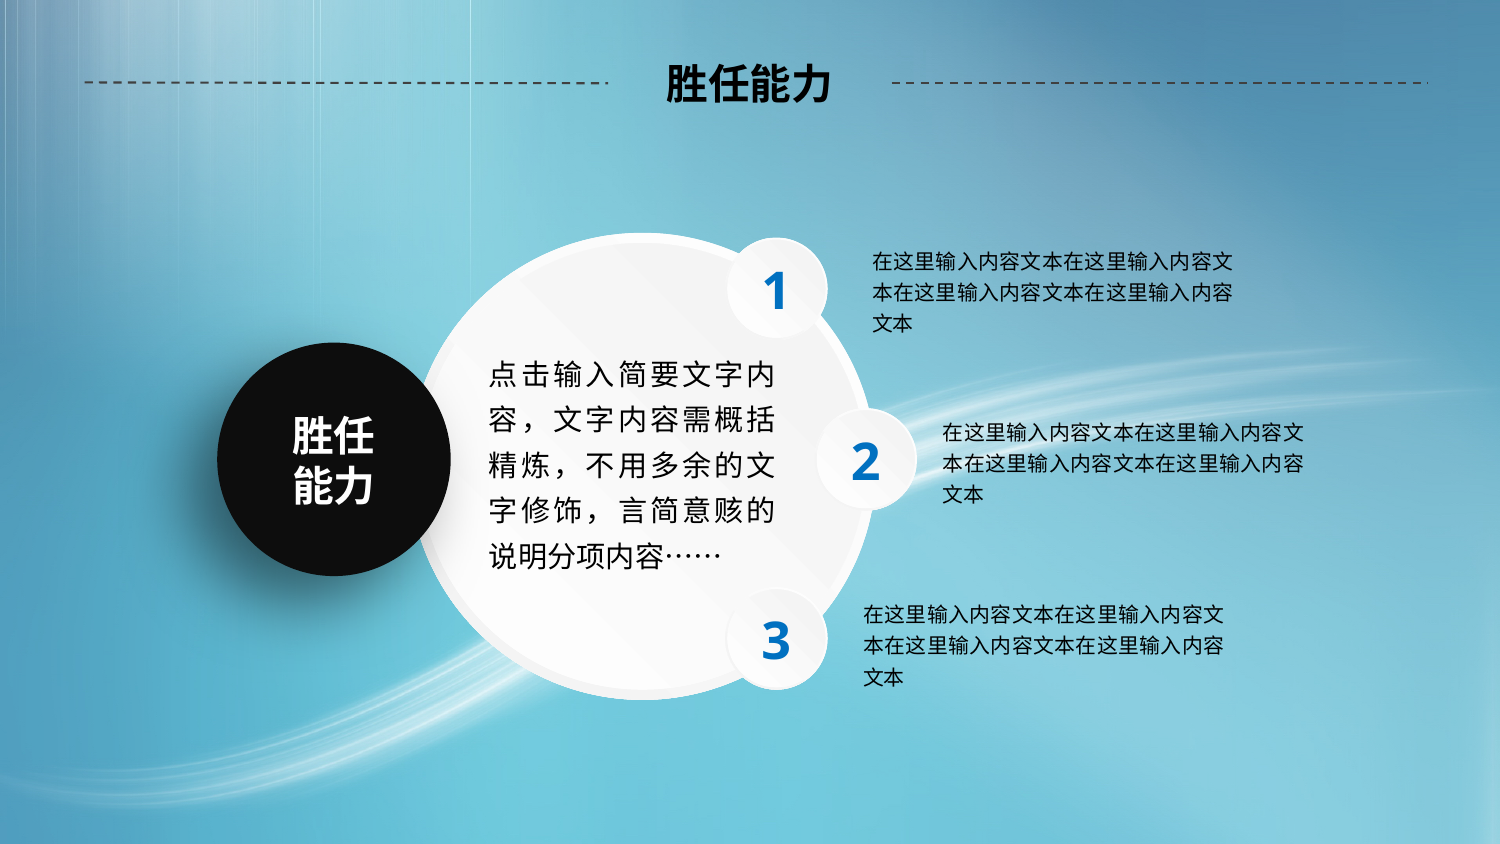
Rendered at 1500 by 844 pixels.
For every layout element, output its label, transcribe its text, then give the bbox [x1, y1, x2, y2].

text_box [724, 237, 828, 341]
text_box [814, 407, 918, 511]
text_box 在这里输入内容文本在这里输入内容文本在这里输入内容文本在这里输入内容文本 [881, 242, 1234, 337]
title 胜任能力 [75, 61, 1425, 104]
text_box 胜任 能力 [292, 410, 376, 511]
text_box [0, 0, 1500, 844]
text_box 在这里输入内容文本在这里输入内容文本在这里输入内容文本在这里输入内容文本 [881, 595, 1225, 690]
text_box 在这里输入内容文本在这里输入内容文本在这里输入内容文本在这里输入内容文本 [942, 412, 1304, 507]
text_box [408, 232, 877, 701]
text_box [215, 340, 403, 579]
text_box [724, 586, 828, 690]
